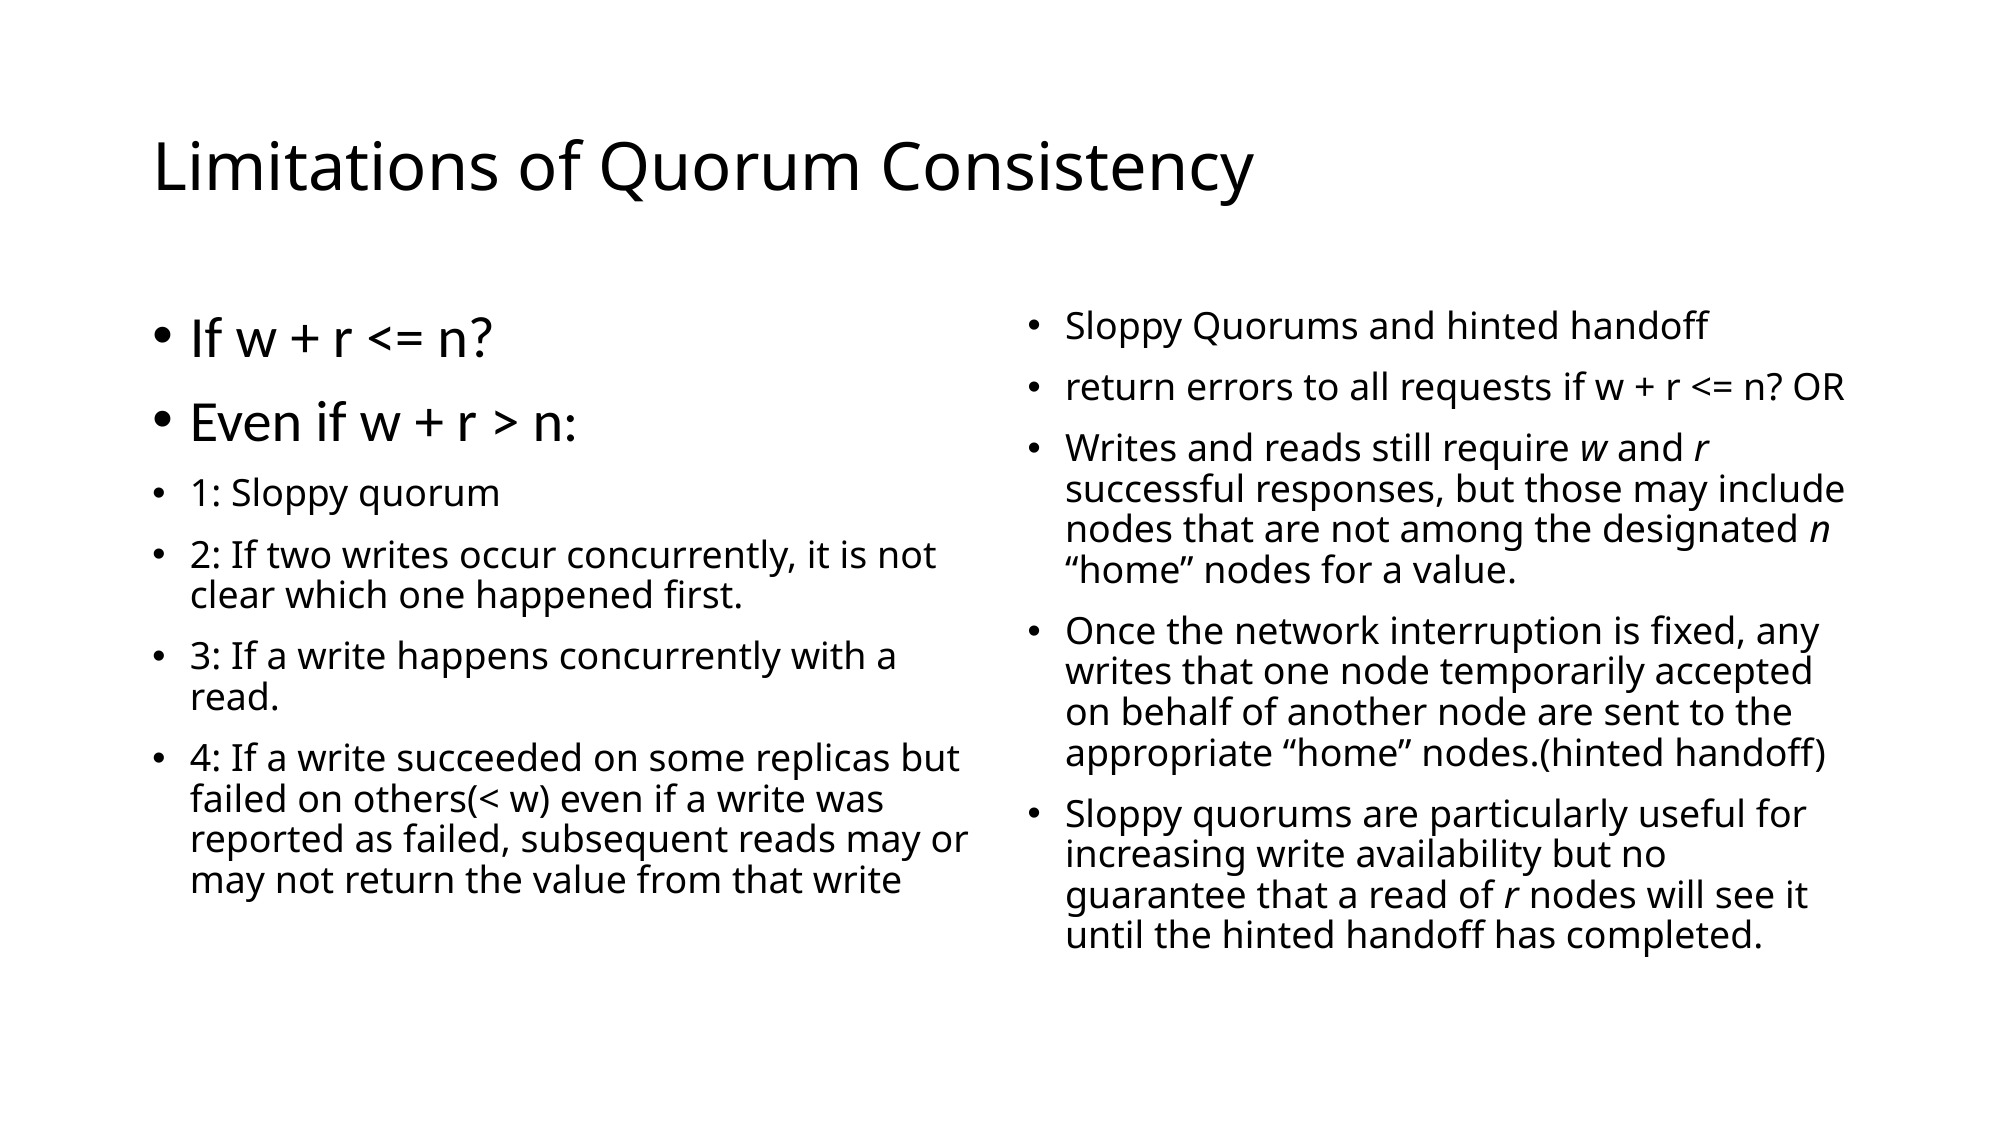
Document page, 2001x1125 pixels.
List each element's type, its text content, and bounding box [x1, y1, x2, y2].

list Sloppy Quorums and hinted handoff return errors to all requests if w + r <= n? OR Writes and reads still require w and r successful responses, but those may include nodes that are not among the designated n “home” nodes for a value. Once the network interruption is fixed, any writes that one node temporarily accepted on behalf of another node are sent to the appropriate “home” nodes.(hinted handoff) Sloppy quorums are particularly useful for increasing write availability but no guarantee that a read of r nodes will see it until the hinted handoff has completed. [1012, 299, 1863, 1014]
list If w + r <= n? Even if w + r > n: 1: Sloppy quorum 2: If two writes occur concurrently, it is not clear which one happened first. 3: If a write happens concurrently with a read. 4: If a write succeeded on some replicas but failed on others(< w) even if a write was reported as failed, subsequent reads may or may not return the value from that write [137, 299, 988, 1014]
title Limitations of Quorum Consistency [137, 59, 1863, 278]
